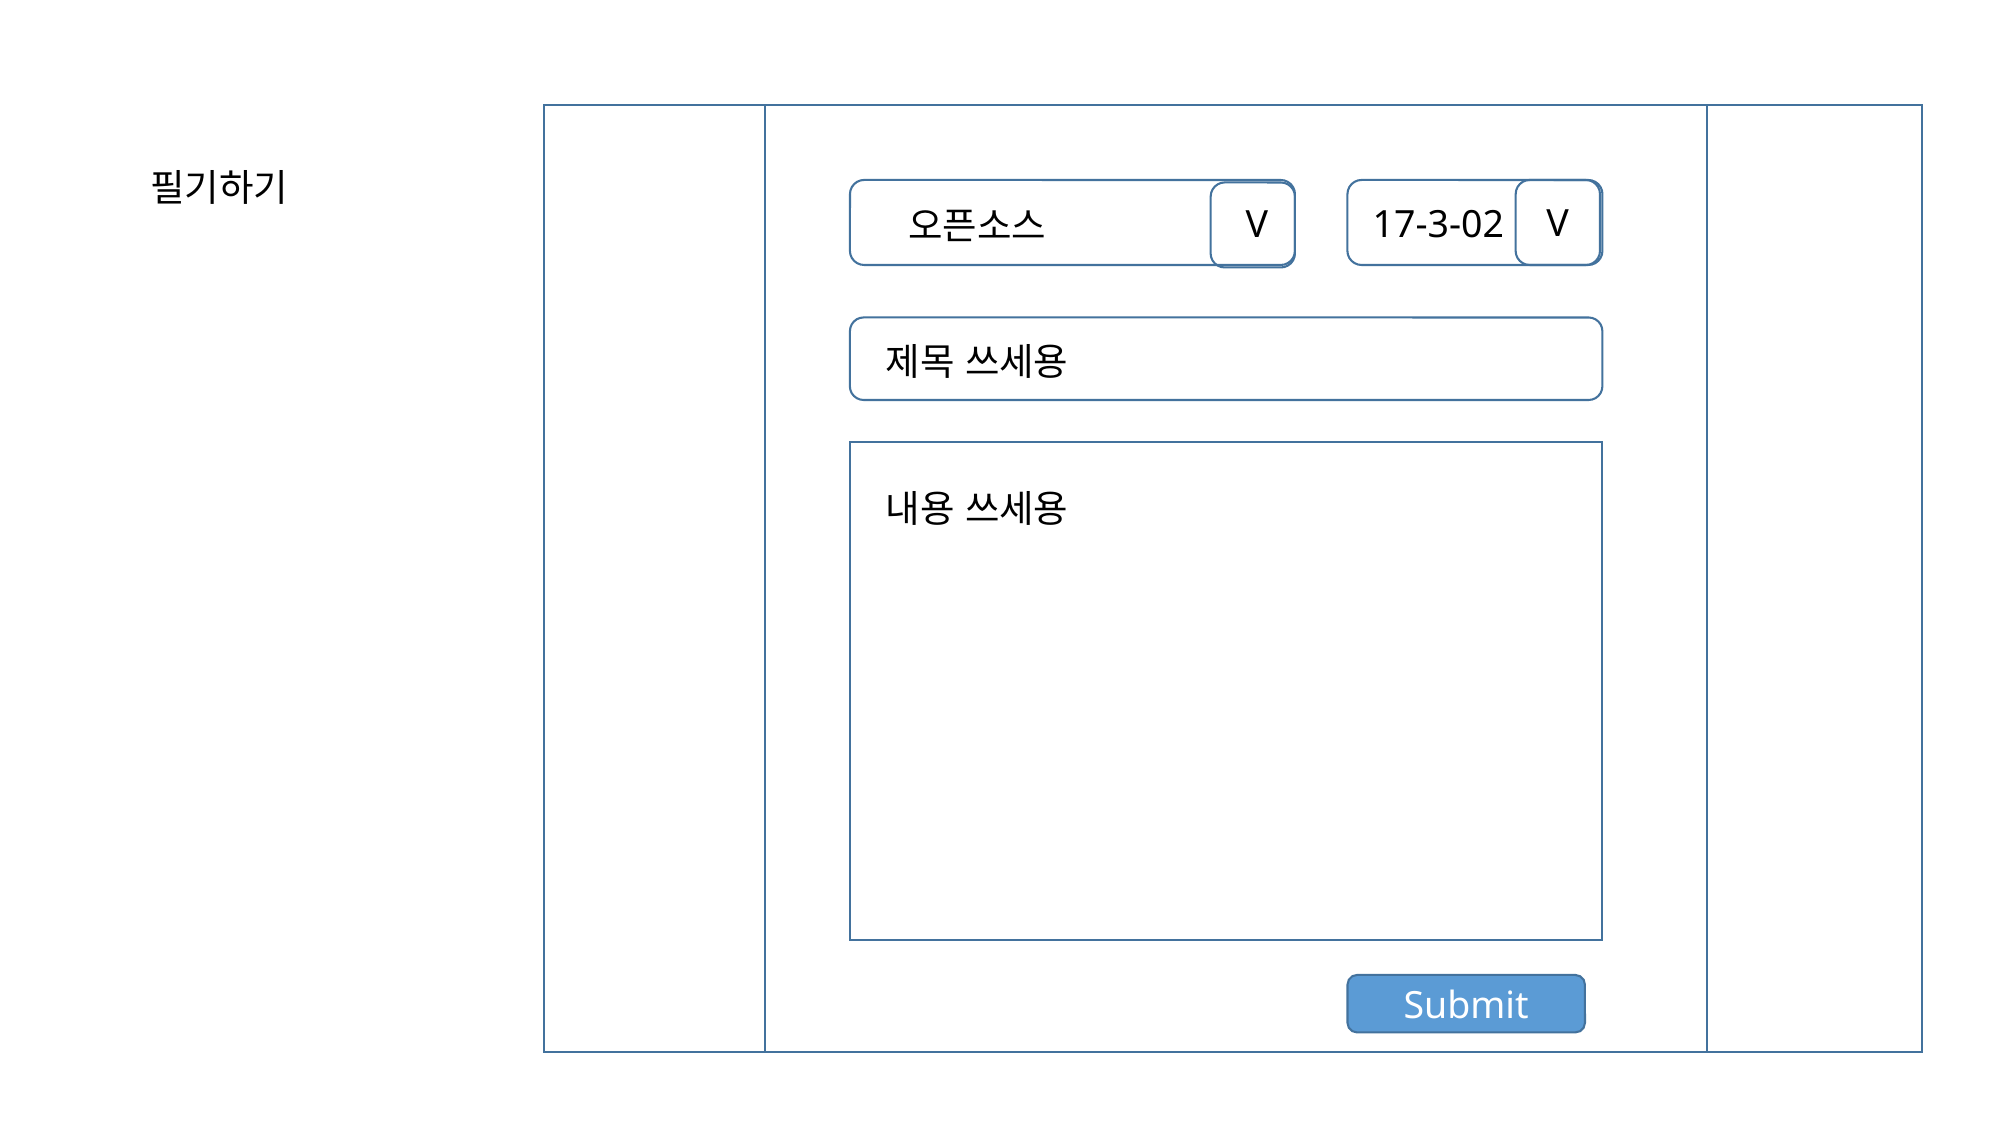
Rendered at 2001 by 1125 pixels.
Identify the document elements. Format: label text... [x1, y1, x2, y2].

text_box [544, 104, 1923, 1053]
text_box 필기하기 [135, 156, 304, 217]
